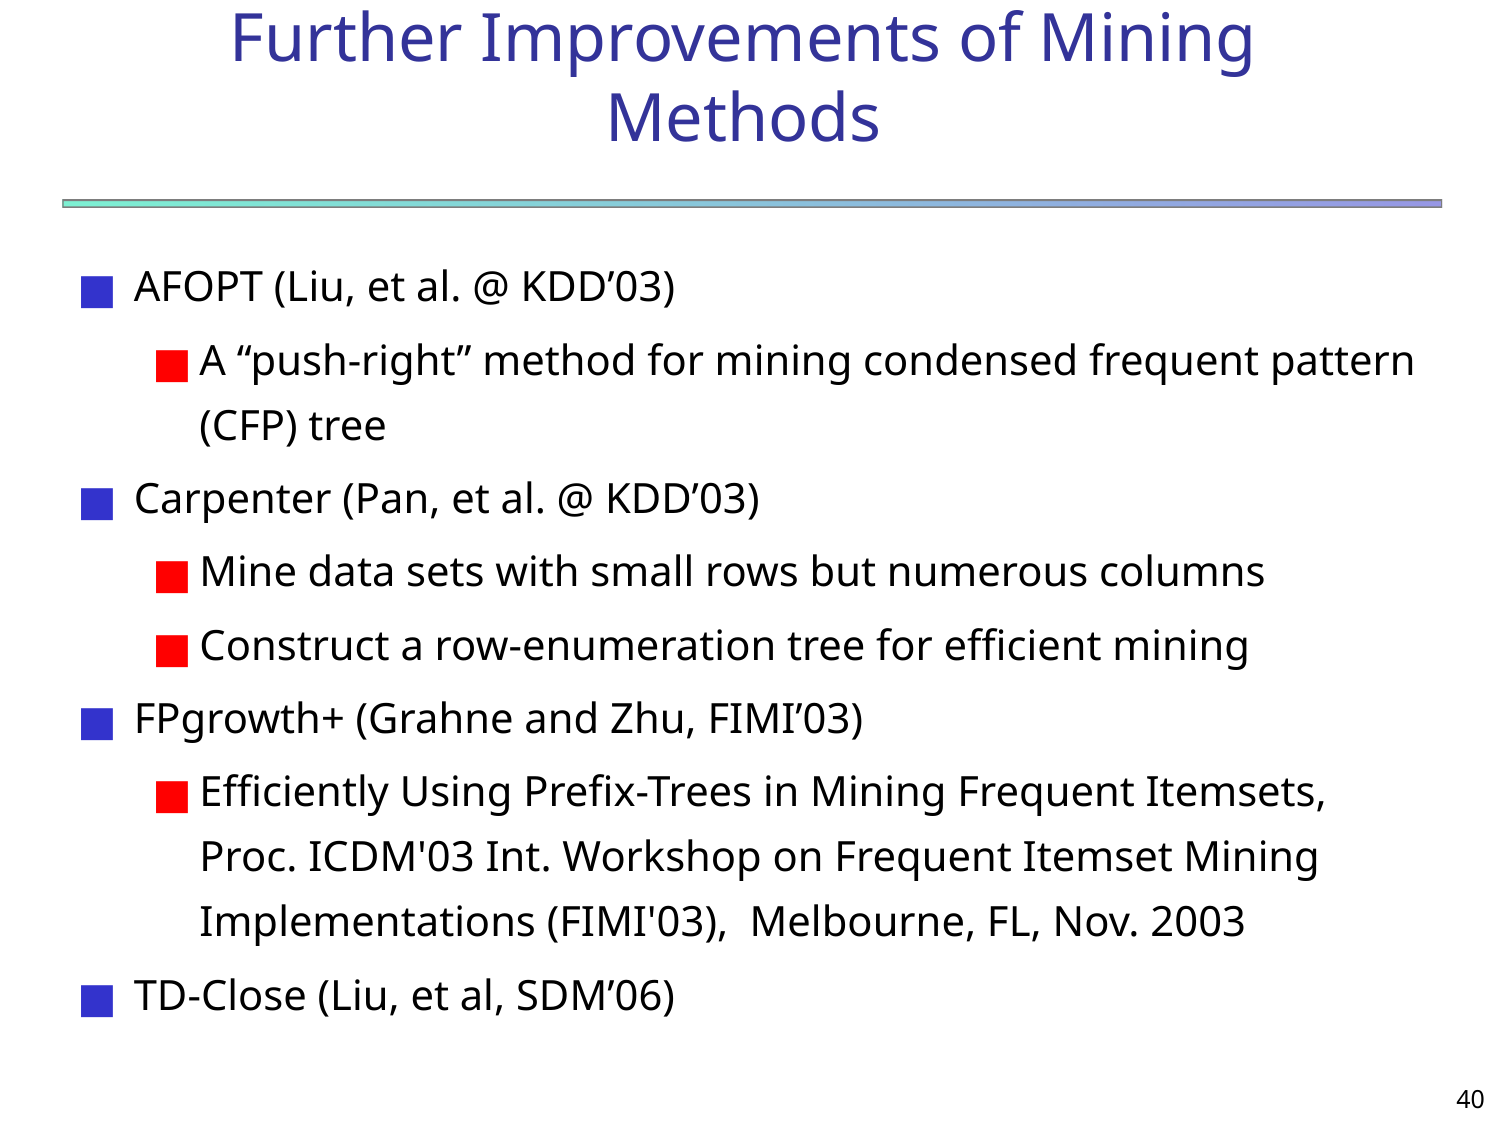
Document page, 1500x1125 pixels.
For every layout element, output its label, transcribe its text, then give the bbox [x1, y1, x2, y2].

list AFOPT (Liu, et al. @ KDD’03) A “push-right” method for mining condensed frequent pattern (CFP) tree Carpenter (Pan, et al. @ KDD’03) Mine data sets with small rows but numerous columns Construct a row-enumeration tree for efficient mining FPgrowth+ (Grahne and Zhu, FIMI’03) Efficiently Using Prefix-Trees in Mining Frequent Itemsets, Proc. ICDM'03 Int. Workshop on Frequent Itemset Mining Implementations (FIMI'03), Melbourne, FL, Nov. 2003 TD-Close (Liu, et al, SDM’06) [62, 237, 1438, 1075]
text_box ‹#› [1187, 1062, 1500, 1125]
title Further Improvements of Mining Methods [100, 62, 1388, 163]
